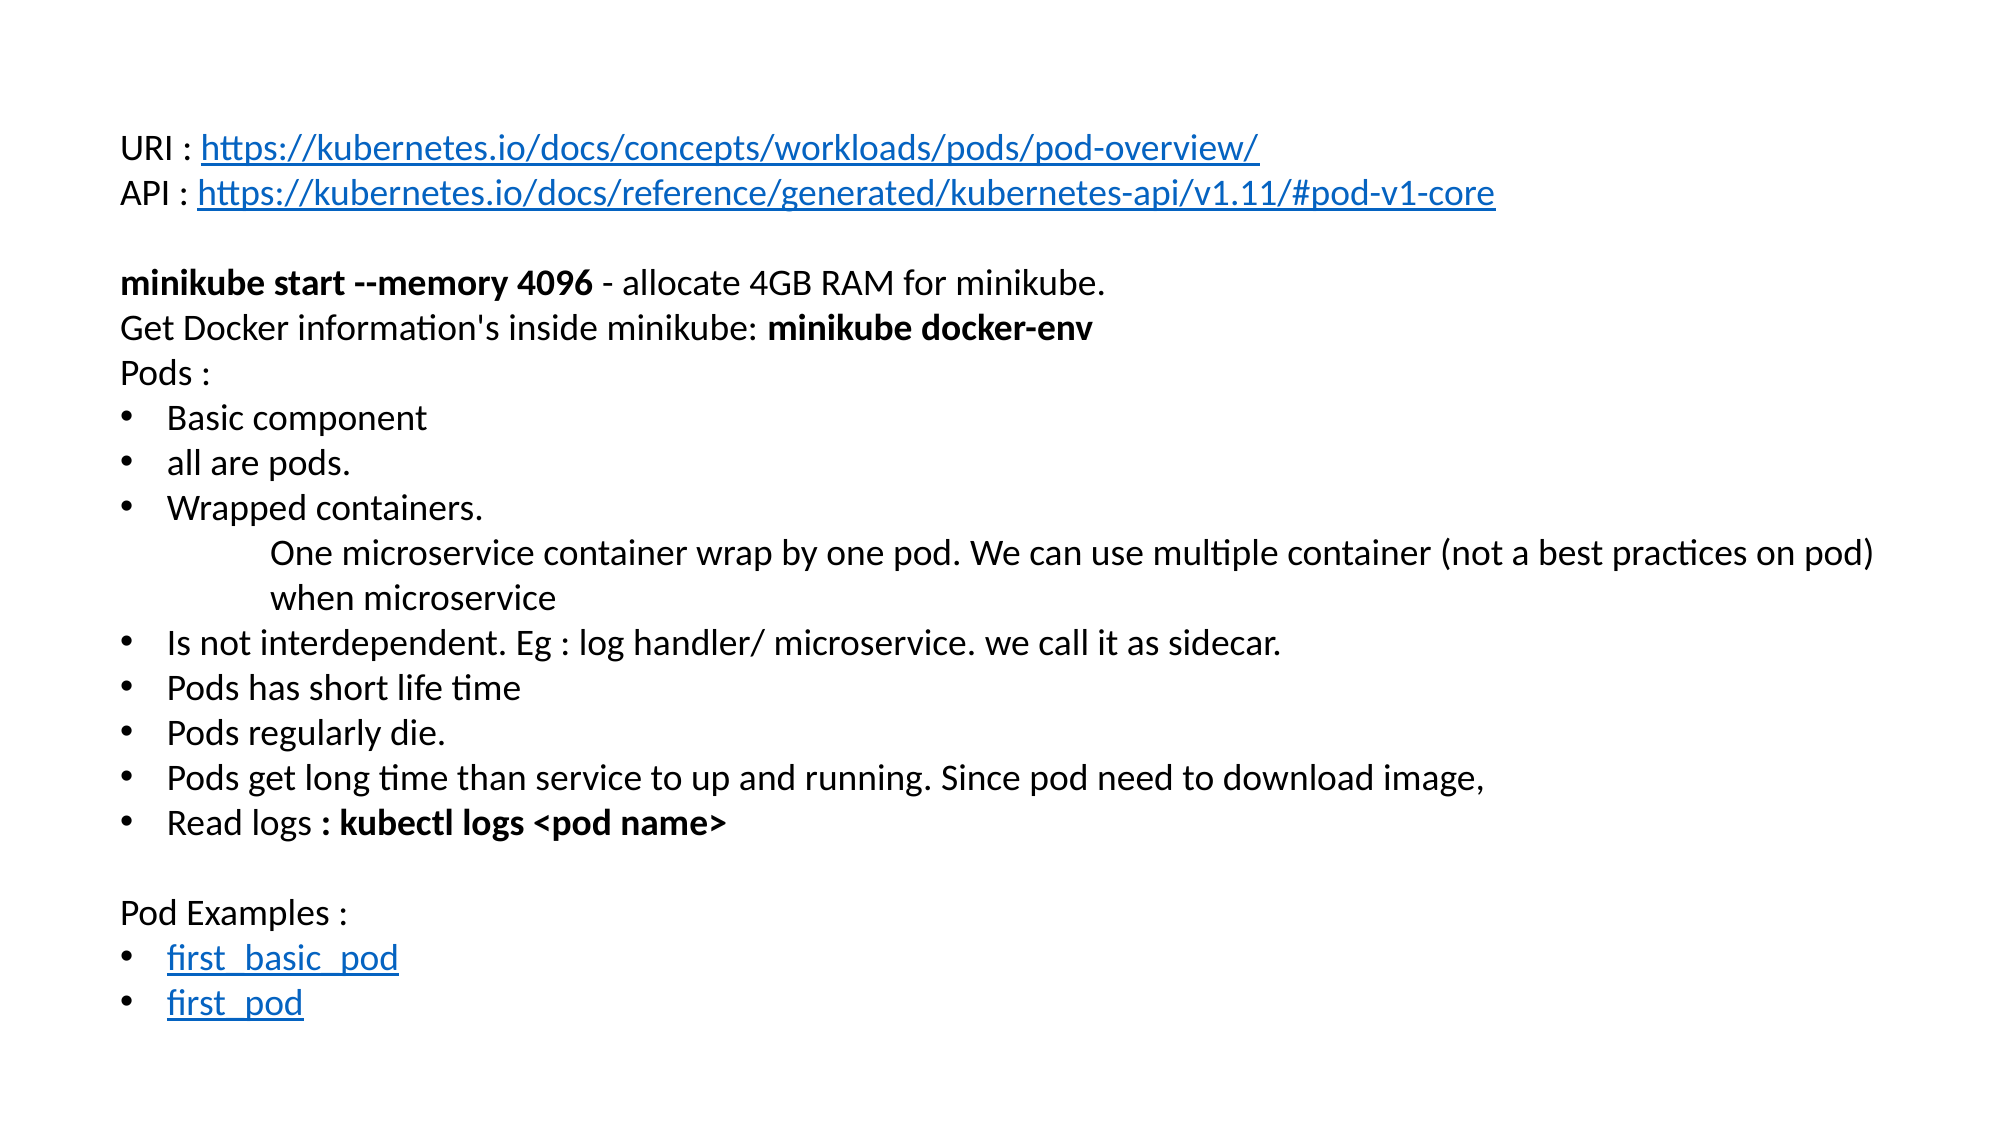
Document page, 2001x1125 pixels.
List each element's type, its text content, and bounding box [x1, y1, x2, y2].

text_box URI : https://kubernetes.io/docs/concepts/workloads/pods/pod-overview/ API : https://kubernetes.io/docs/reference/generated/kubernetes-api/v1.11/#pod-v1-core minikube start --memory 4096 - allocate 4GB RAM for minikube. Get Docker information's inside minikube: minikube docker-env Pods : Basic component all are pods. Wrapped containers. One microservice container wrap by one pod. We can use multiple container (not a best practices on pod) when microservice Is not interdependent. Eg : log handler/ microservice. we call it as sidecar. Pods has short life time Pods regularly die. Pods get long time than service to up and running. Since pod need to download image, Read logs : kubectl logs <pod name> Pod Examples : first_basic_pod first_pod [105, 70, 1900, 1076]
